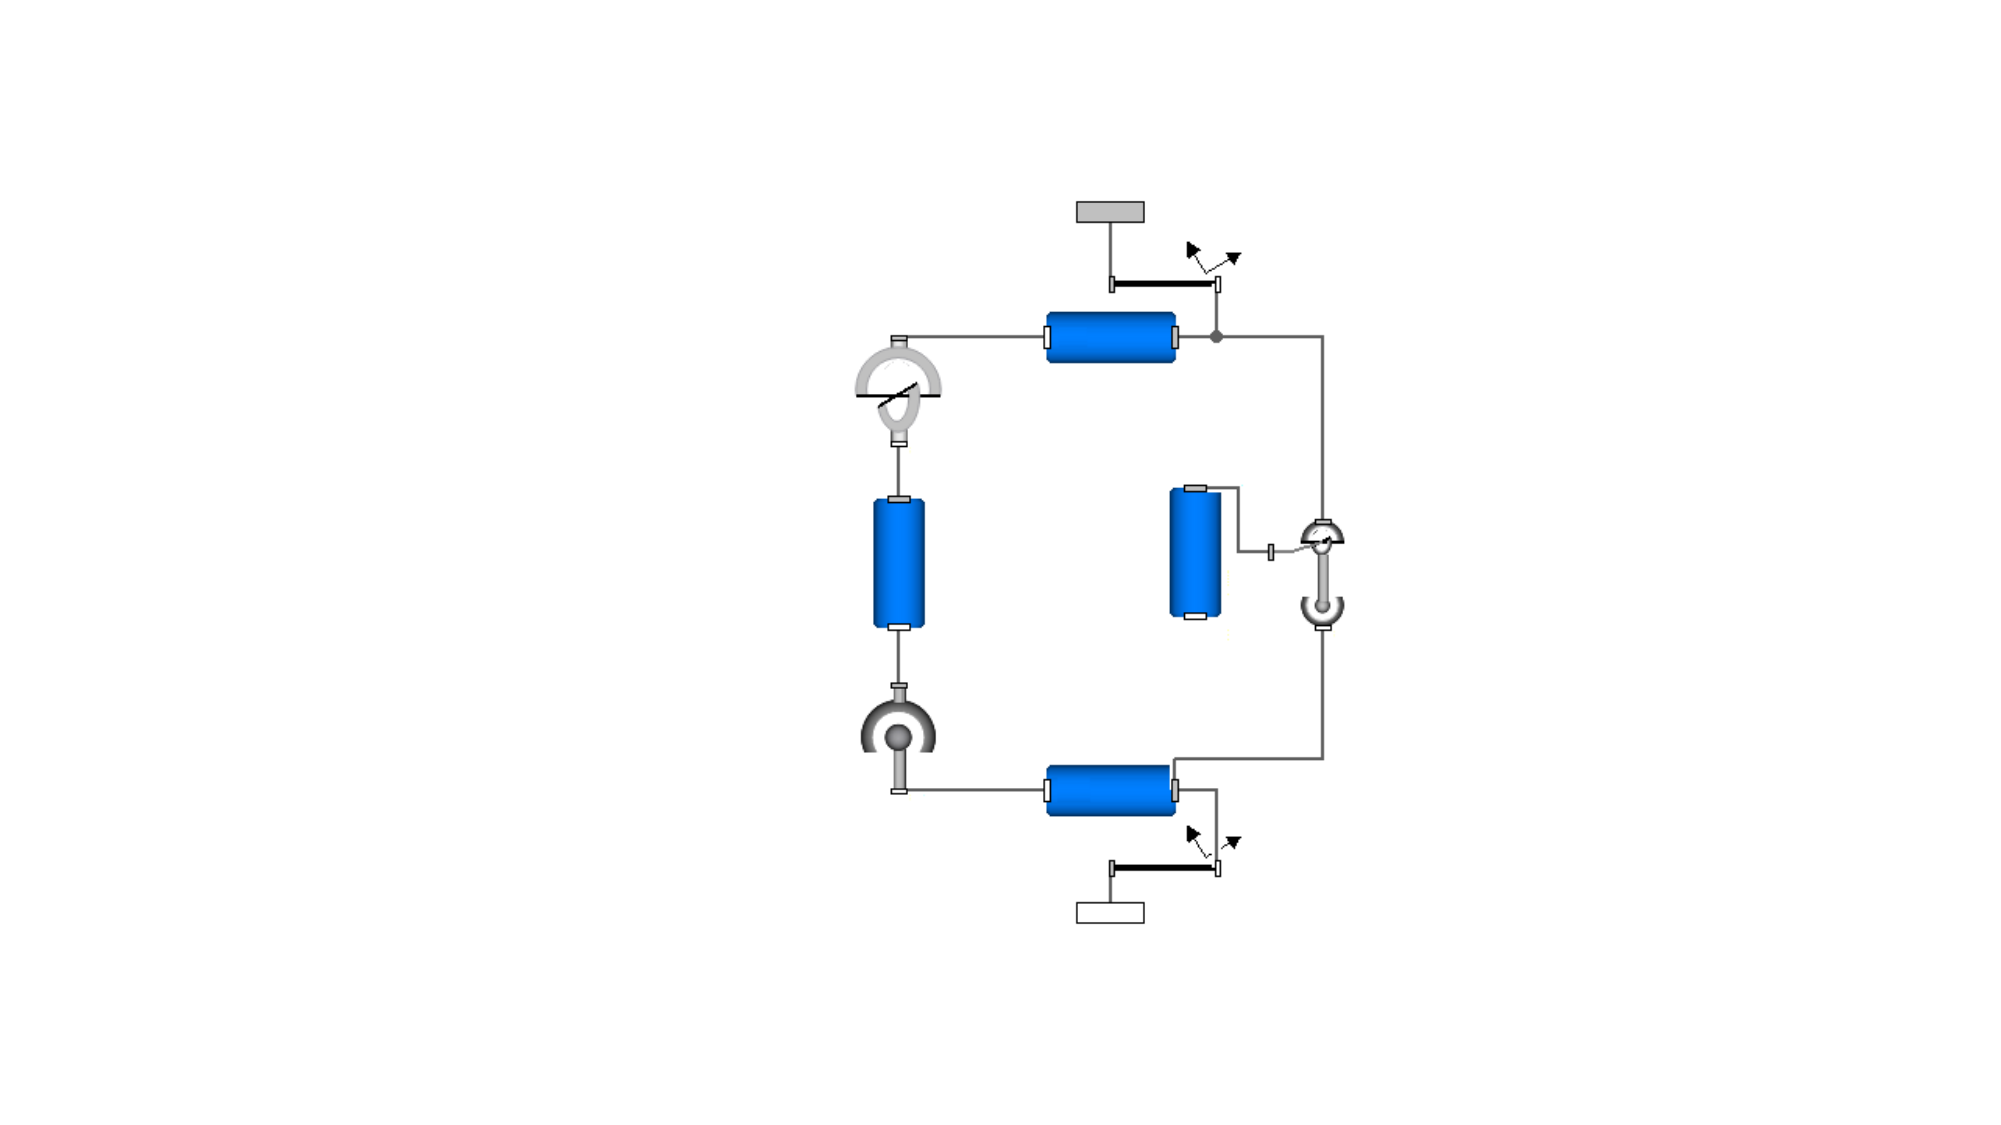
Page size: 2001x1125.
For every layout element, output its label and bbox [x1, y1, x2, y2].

picture [839, 195, 1368, 934]
